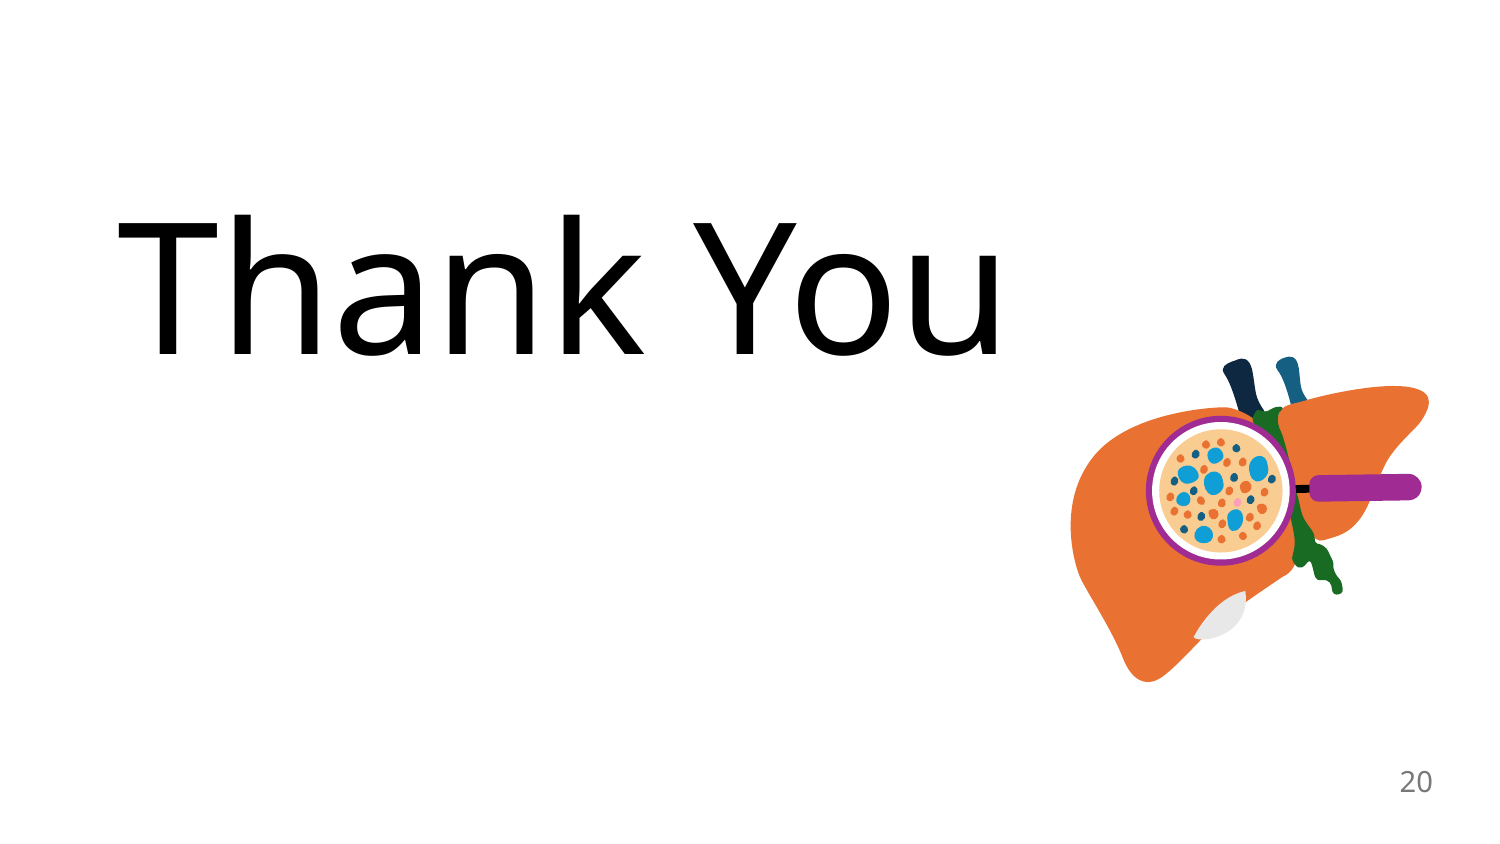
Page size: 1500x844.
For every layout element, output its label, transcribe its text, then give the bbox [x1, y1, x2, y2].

slide_number 20 [1381, 756, 1451, 810]
title Thank You [102, 129, 1059, 462]
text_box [1061, 358, 1466, 632]
